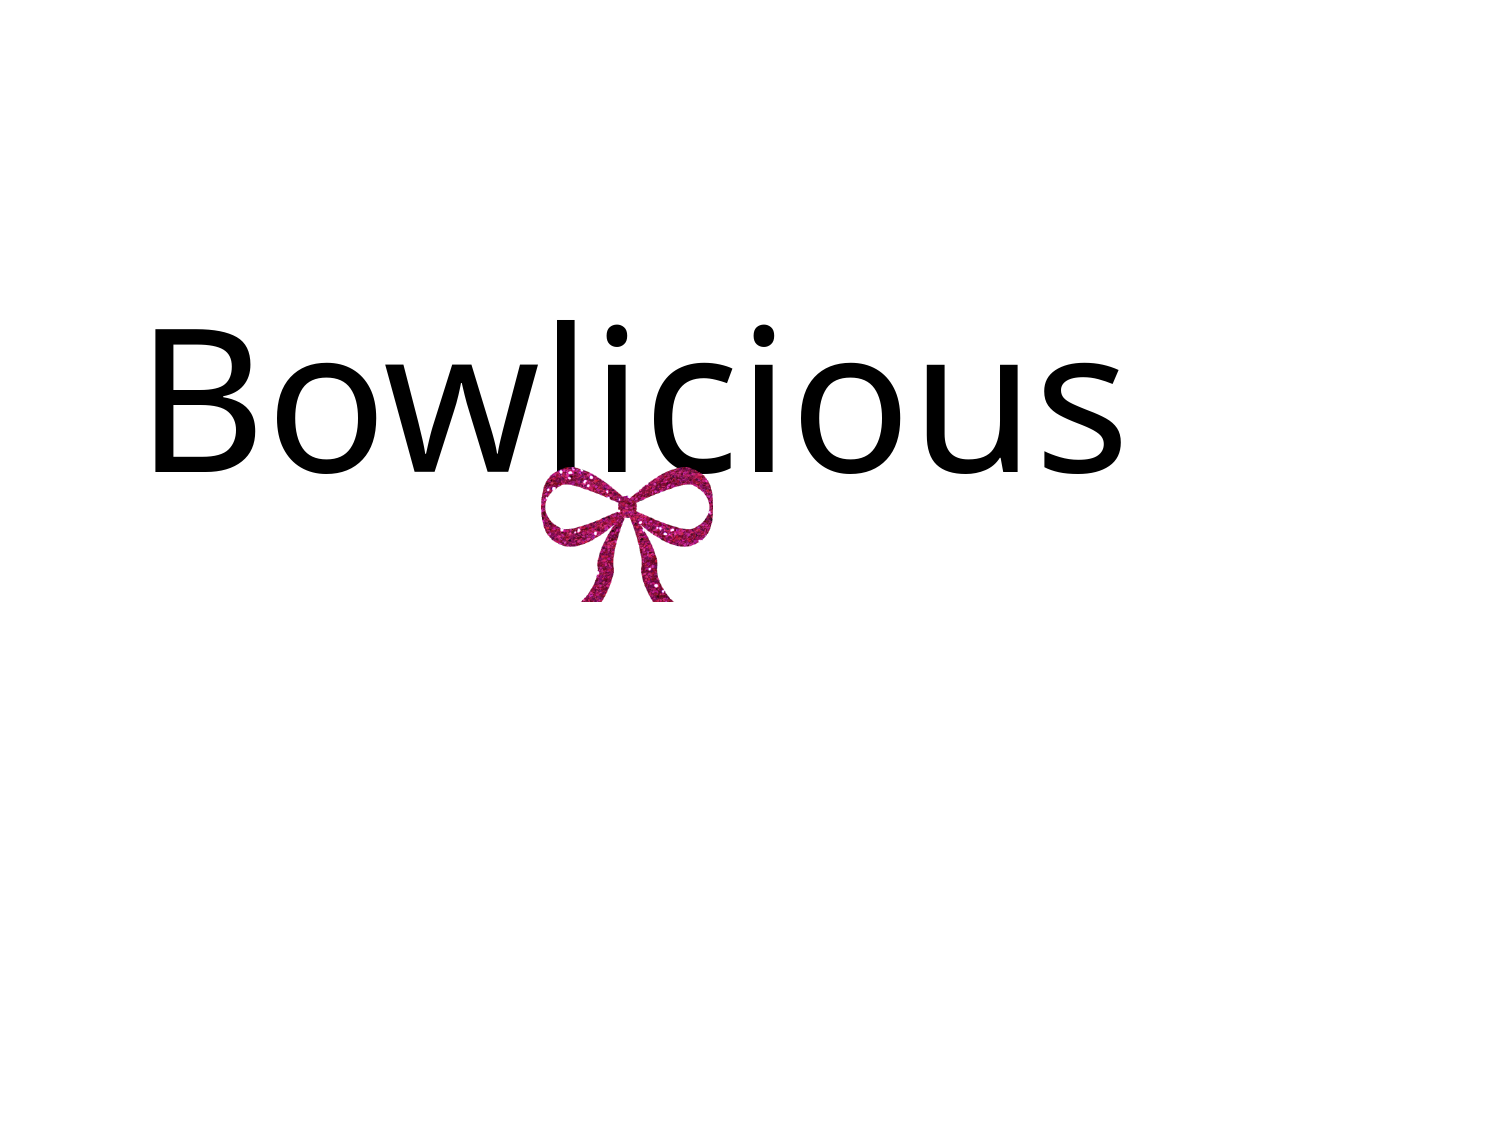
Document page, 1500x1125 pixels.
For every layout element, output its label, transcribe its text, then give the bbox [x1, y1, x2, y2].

picture [541, 467, 714, 602]
list Bowlicious [0, 264, 1309, 1008]
